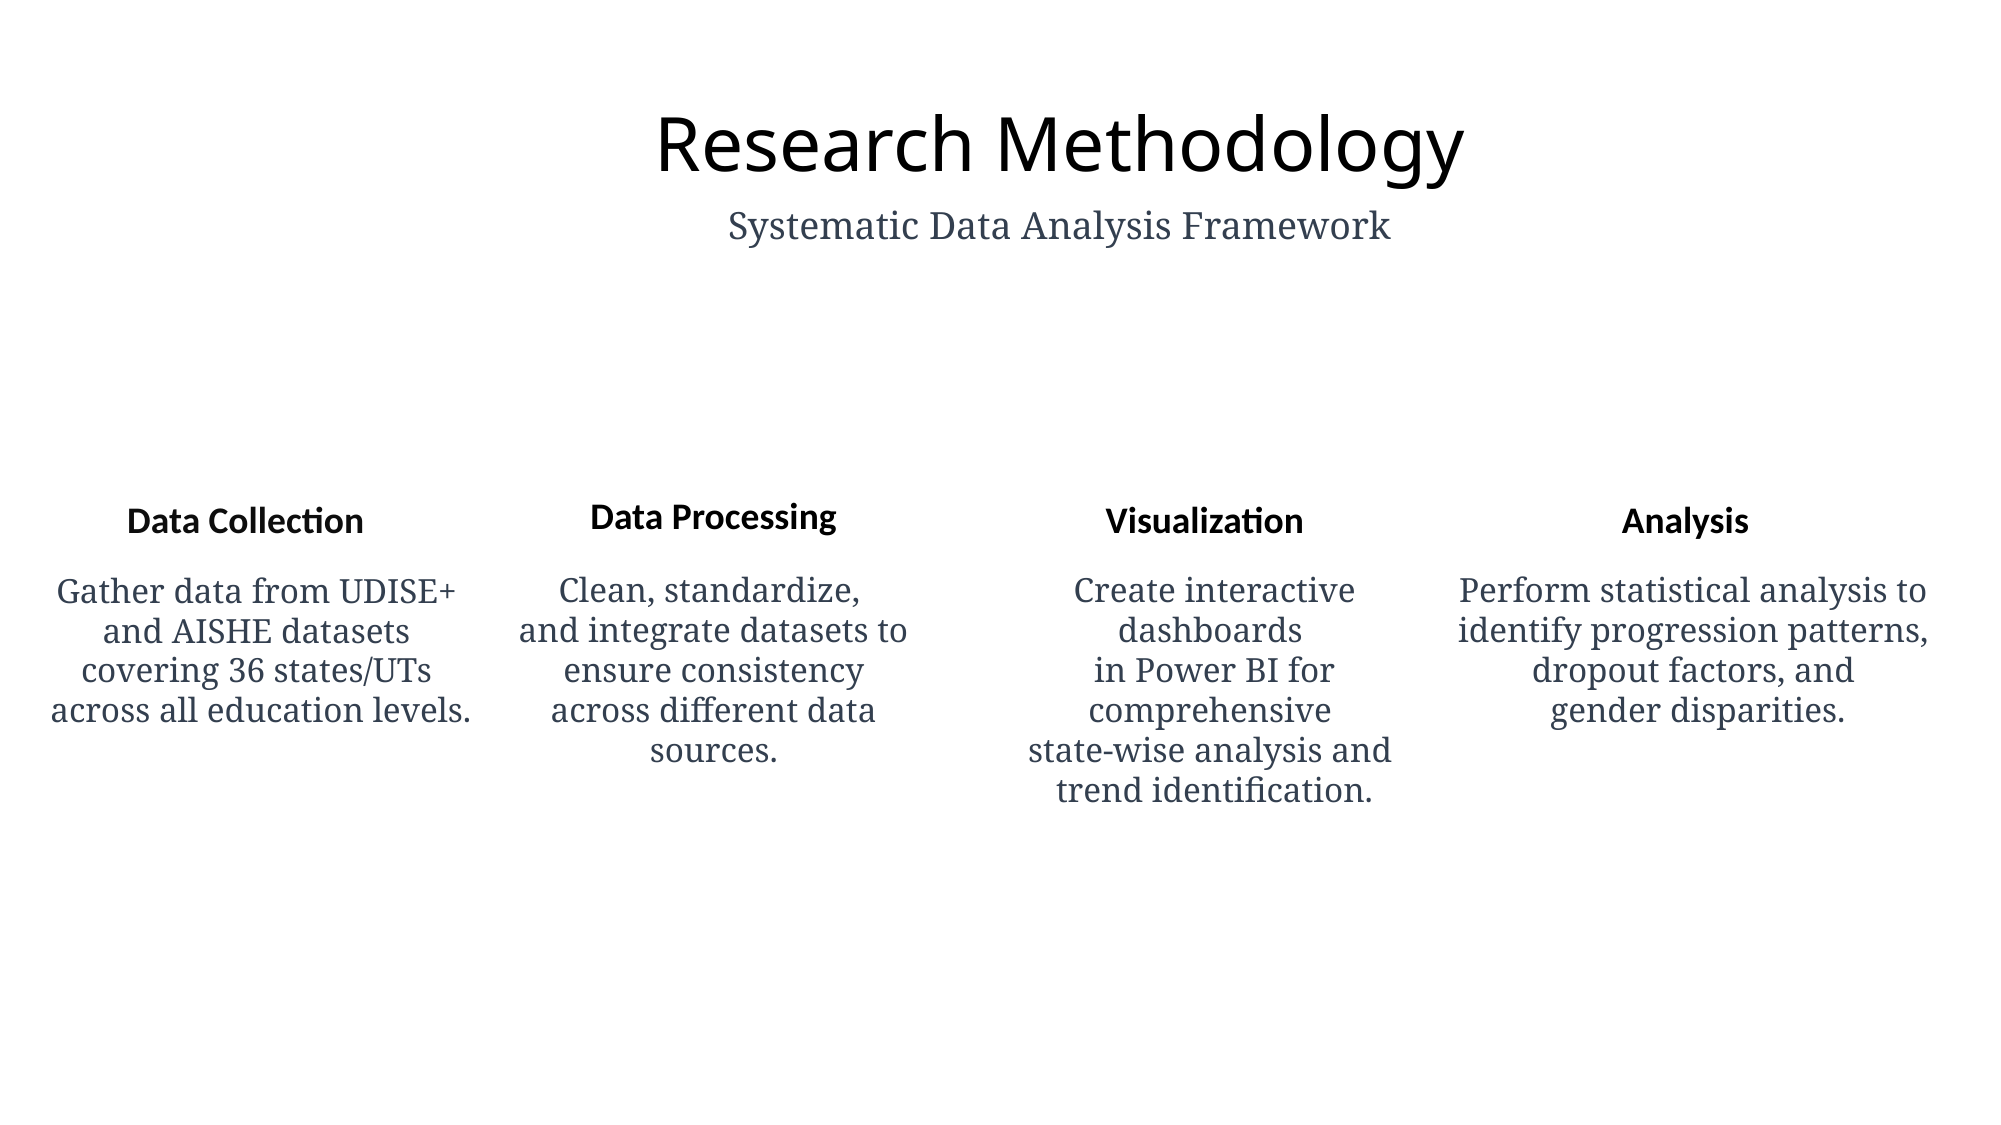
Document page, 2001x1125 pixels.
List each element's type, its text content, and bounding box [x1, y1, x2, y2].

text_box Analysis [1607, 488, 1764, 548]
text_box Clean, standardize, and integrate datasets to ensure consistency across different data sources. [503, 562, 925, 777]
text_box Data Processing [575, 484, 852, 545]
text_box Visualization [1090, 488, 1320, 548]
text_box Systematic Data Analysis Framework [692, 194, 1427, 255]
text_box Data Collection [81, 488, 411, 548]
text_box Perform statistical analysis to identify progression patterns, dropout factors, and gender disparities. [1443, 562, 1953, 737]
text_box Create interactive dashboards in Power BI for comprehensive state-wise analysis and trend identification. [970, 562, 1459, 817]
text_box Gather data from UDISE+ and AISHE datasets covering 36 states/UTs across all education levels. [35, 562, 487, 737]
text_box Research Methodology [596, 88, 1524, 194]
